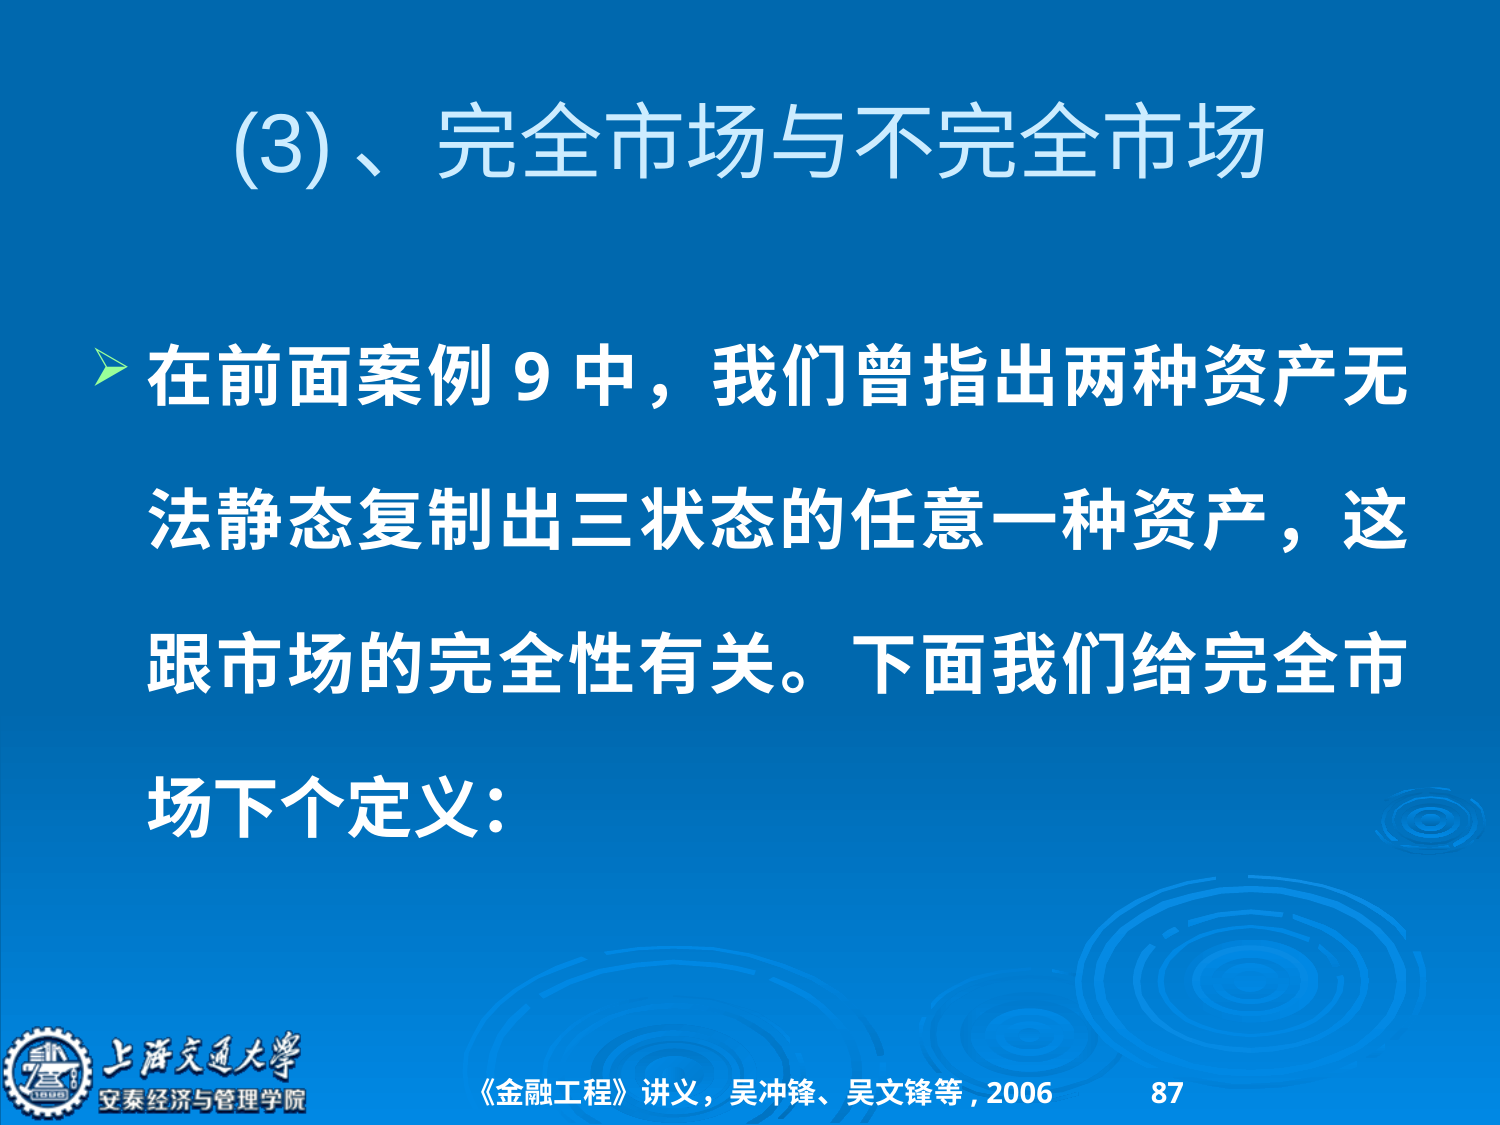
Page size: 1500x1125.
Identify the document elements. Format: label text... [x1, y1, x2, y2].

picture [0, 1017, 313, 1125]
list 在前面案例9中，我们曾指出两种资产无法静态复制出三状态的任意一种资产，这跟市场的完全性有关。下面我们给完全市场下个定义： [74, 262, 1426, 1006]
title (3)、完全市场与不完全市场 [74, 45, 1426, 233]
